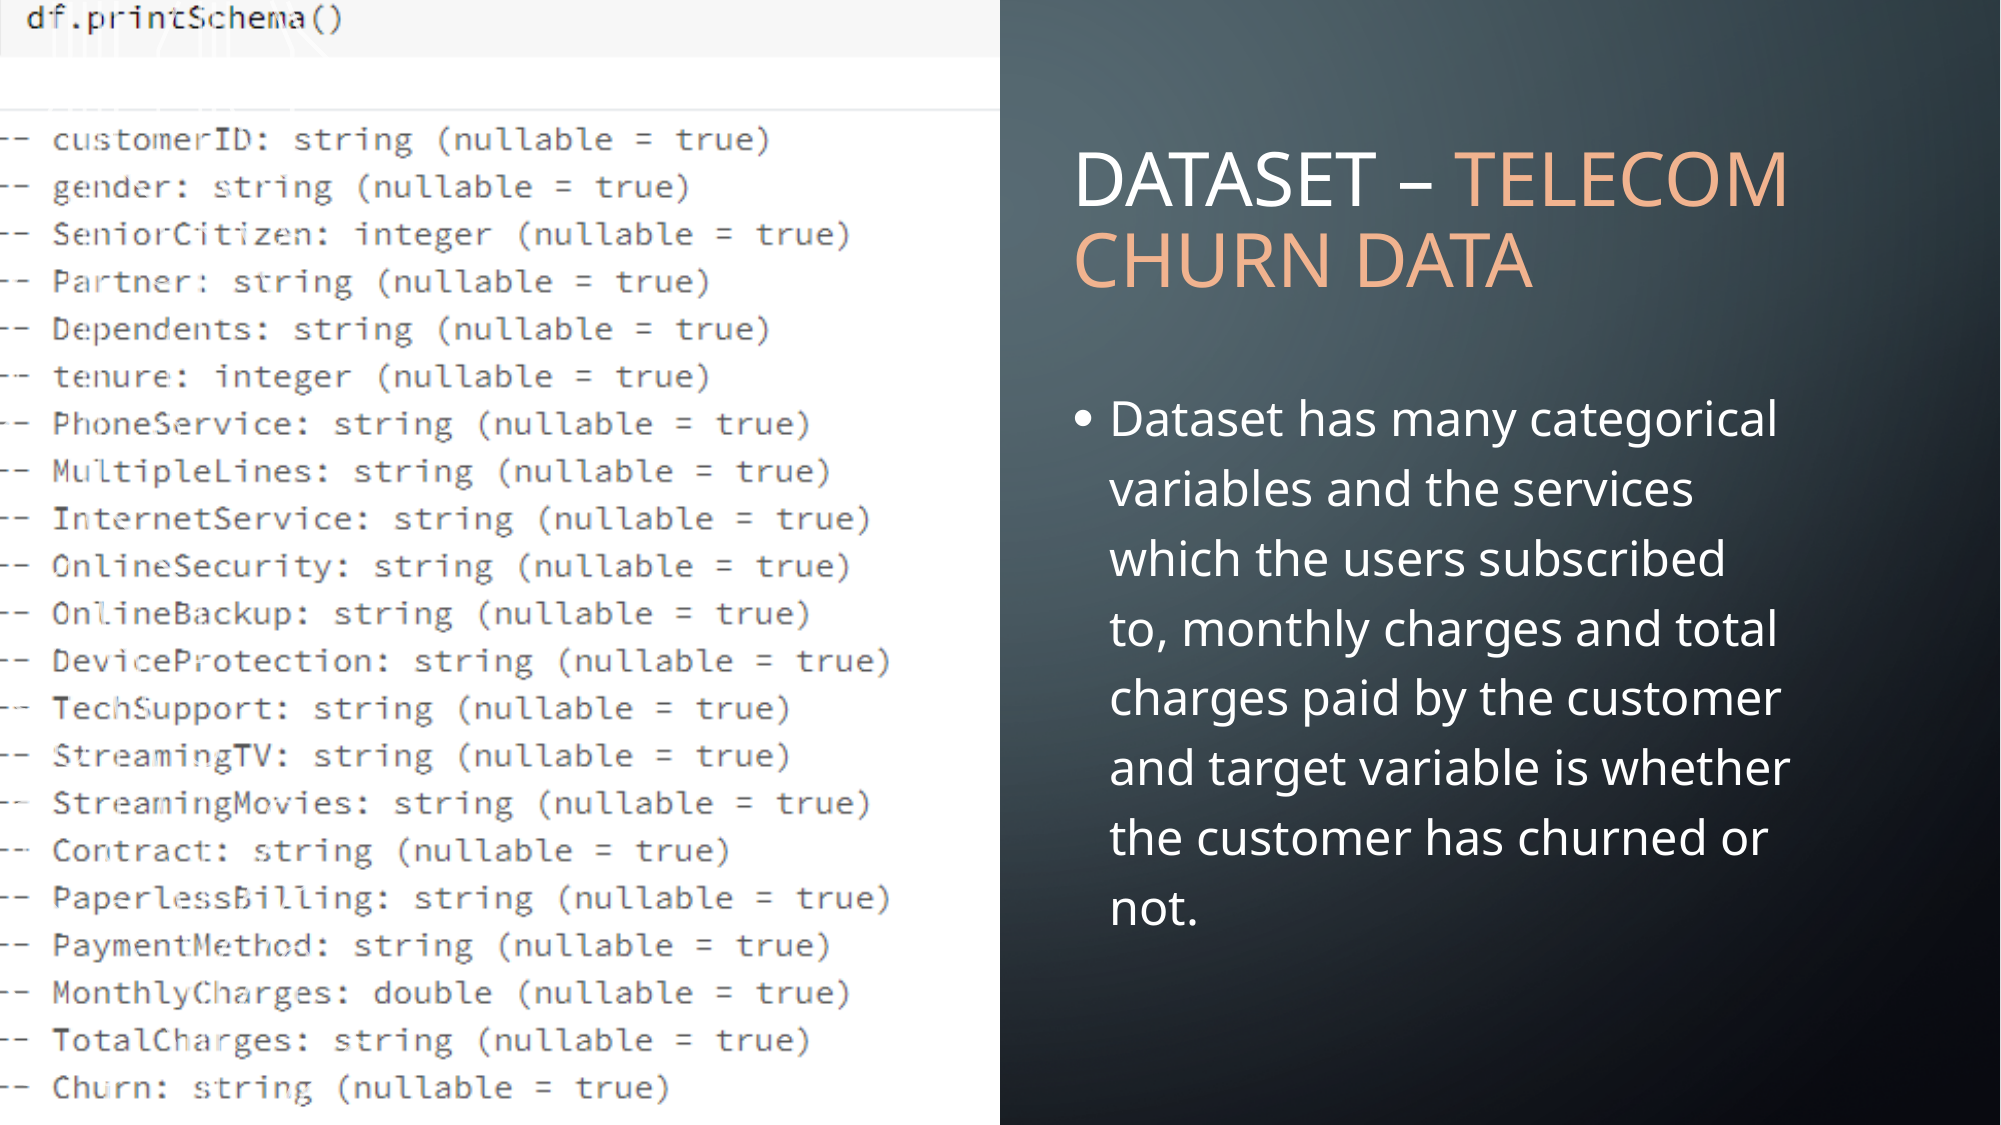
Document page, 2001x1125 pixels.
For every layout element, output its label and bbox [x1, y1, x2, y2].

text_box [1001, 0, 2000, 1125]
text_box [0, 0, 379, 1125]
picture [379, 0, 1001, 1125]
